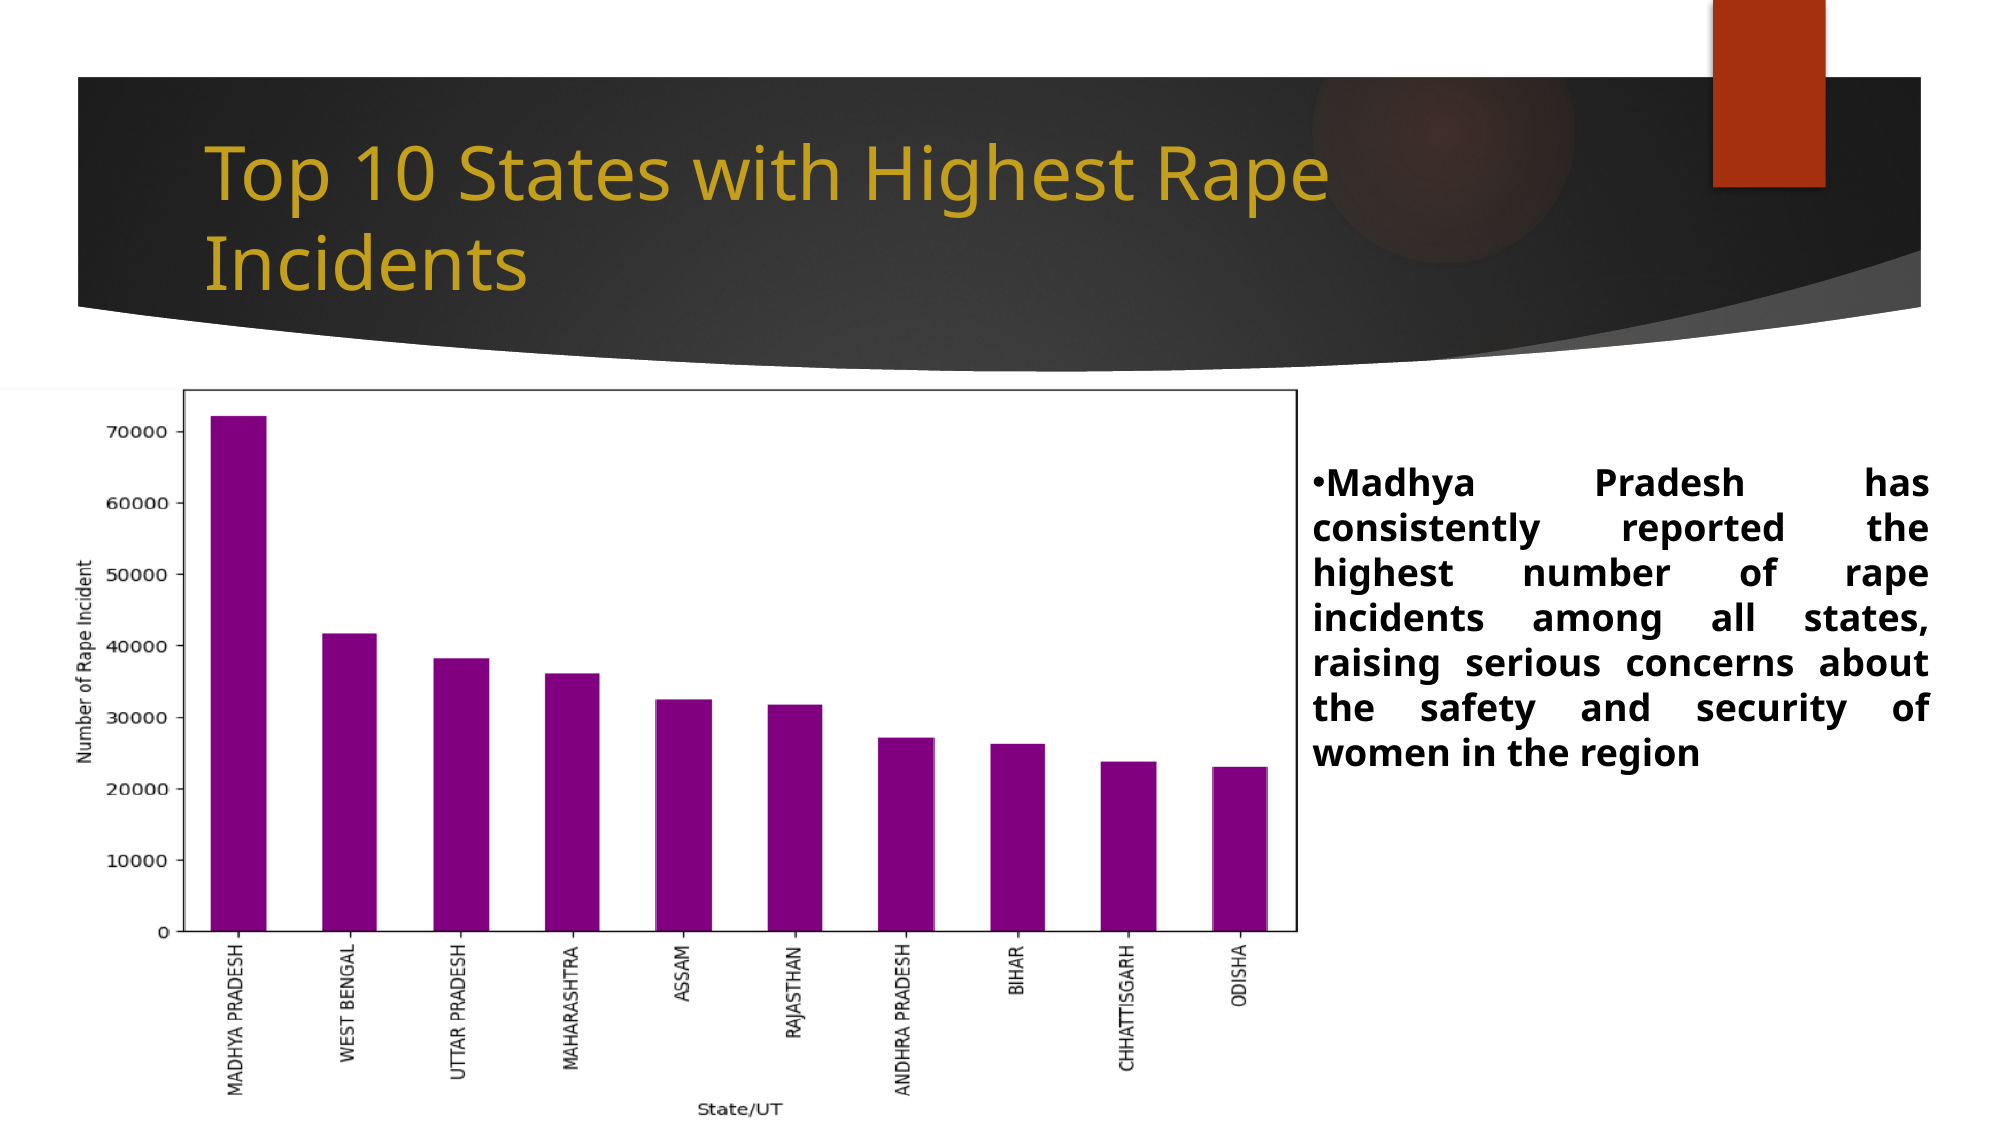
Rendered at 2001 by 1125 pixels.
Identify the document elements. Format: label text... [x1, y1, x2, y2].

text_box Madhya Pradesh has consistently reported the highest number of rape incidents among all states, raising serious concerns about the safety and security of women in the region [1302, 451, 1945, 782]
title Top 10 States with Highest Rape Incidents [189, 155, 1627, 275]
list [0, 388, 1298, 1125]
